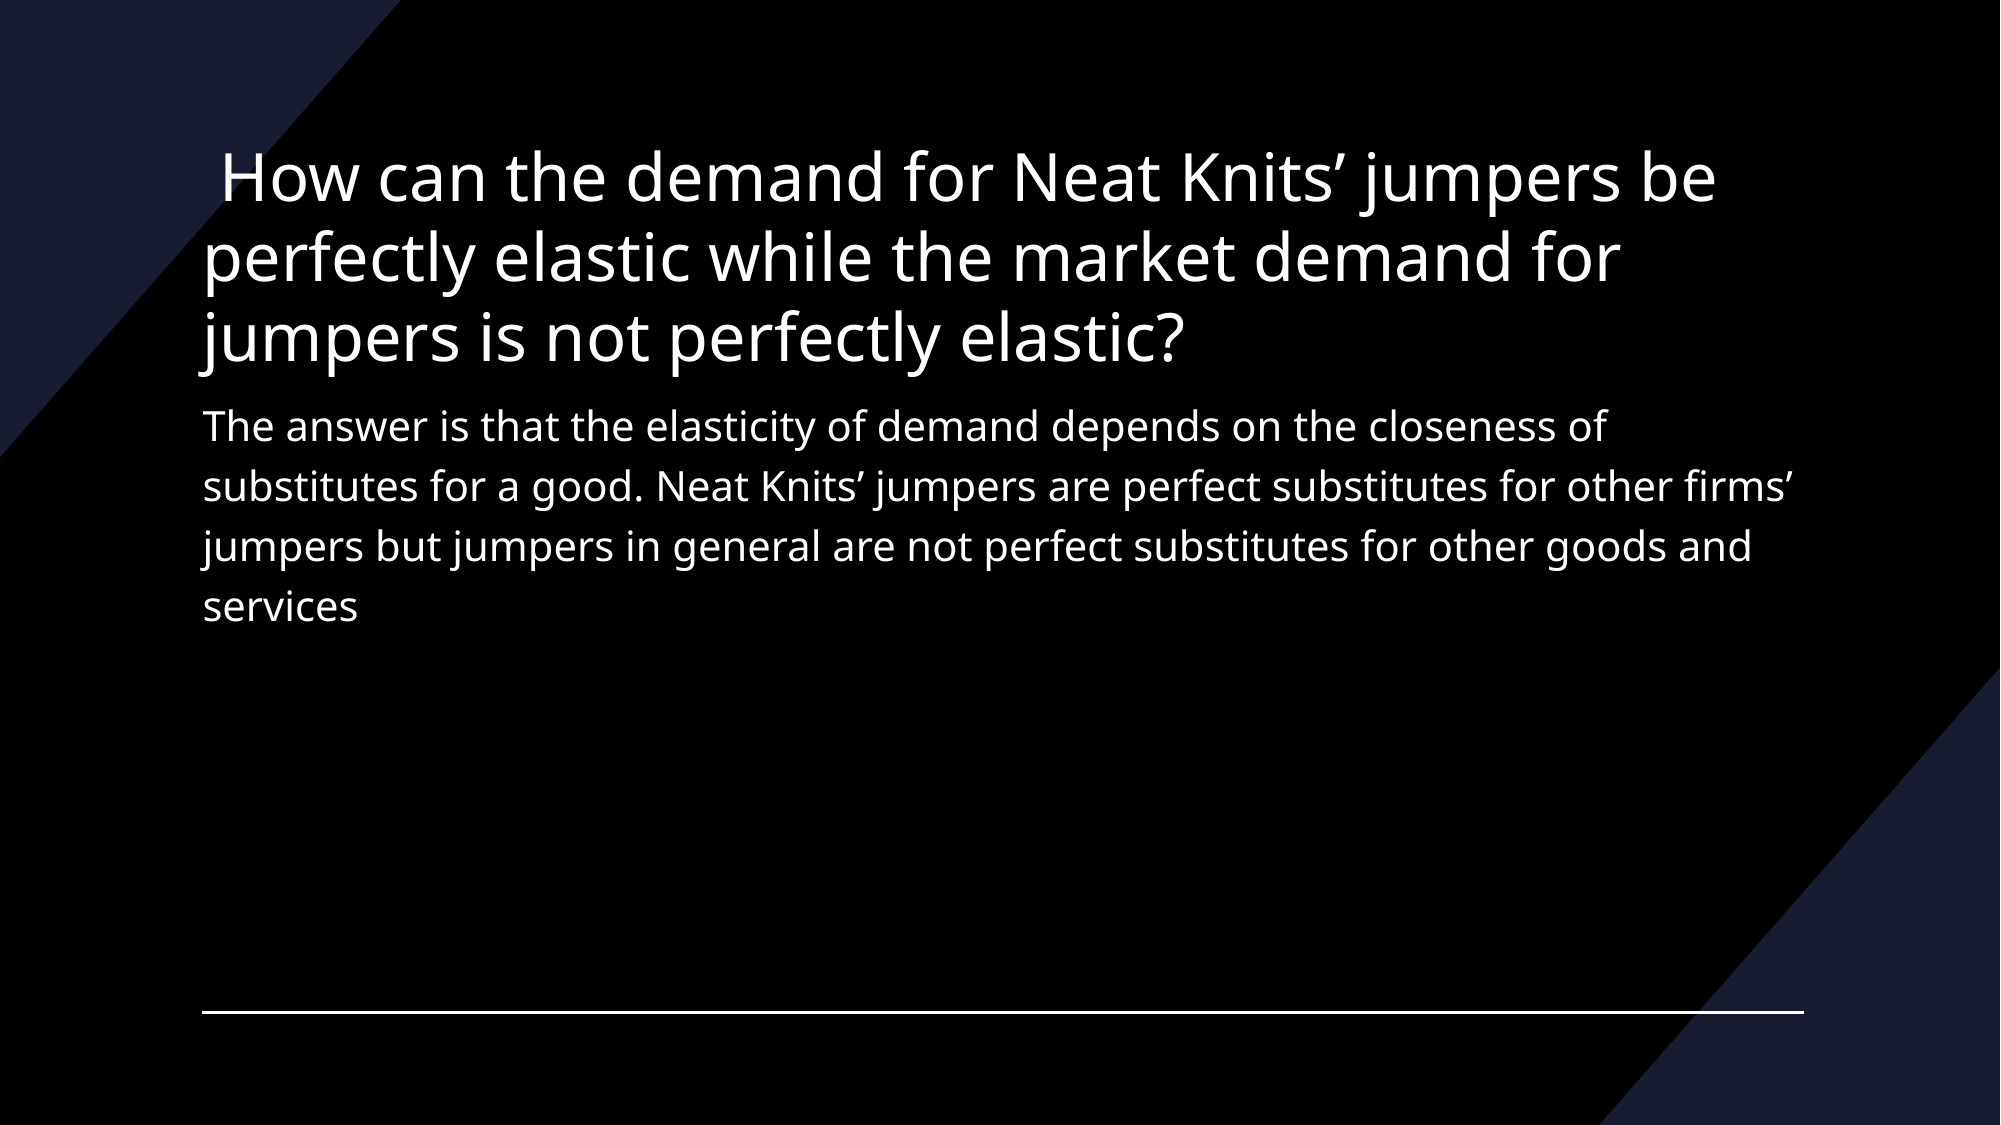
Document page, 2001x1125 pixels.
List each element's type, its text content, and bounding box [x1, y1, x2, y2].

list The answer is that the elasticity of demand depends on the closeness of substitutes for a good. Neat Knits’ jumpers are perfect substitutes for other firms’ jumpers but jumpers in general are not perfect substitutes for other goods and services [187, 382, 1813, 968]
title How can the demand for Neat Knits’ jumpers be perfectly elastic while the market demand for jumpers is not perfectly elastic? [187, 143, 1813, 367]
